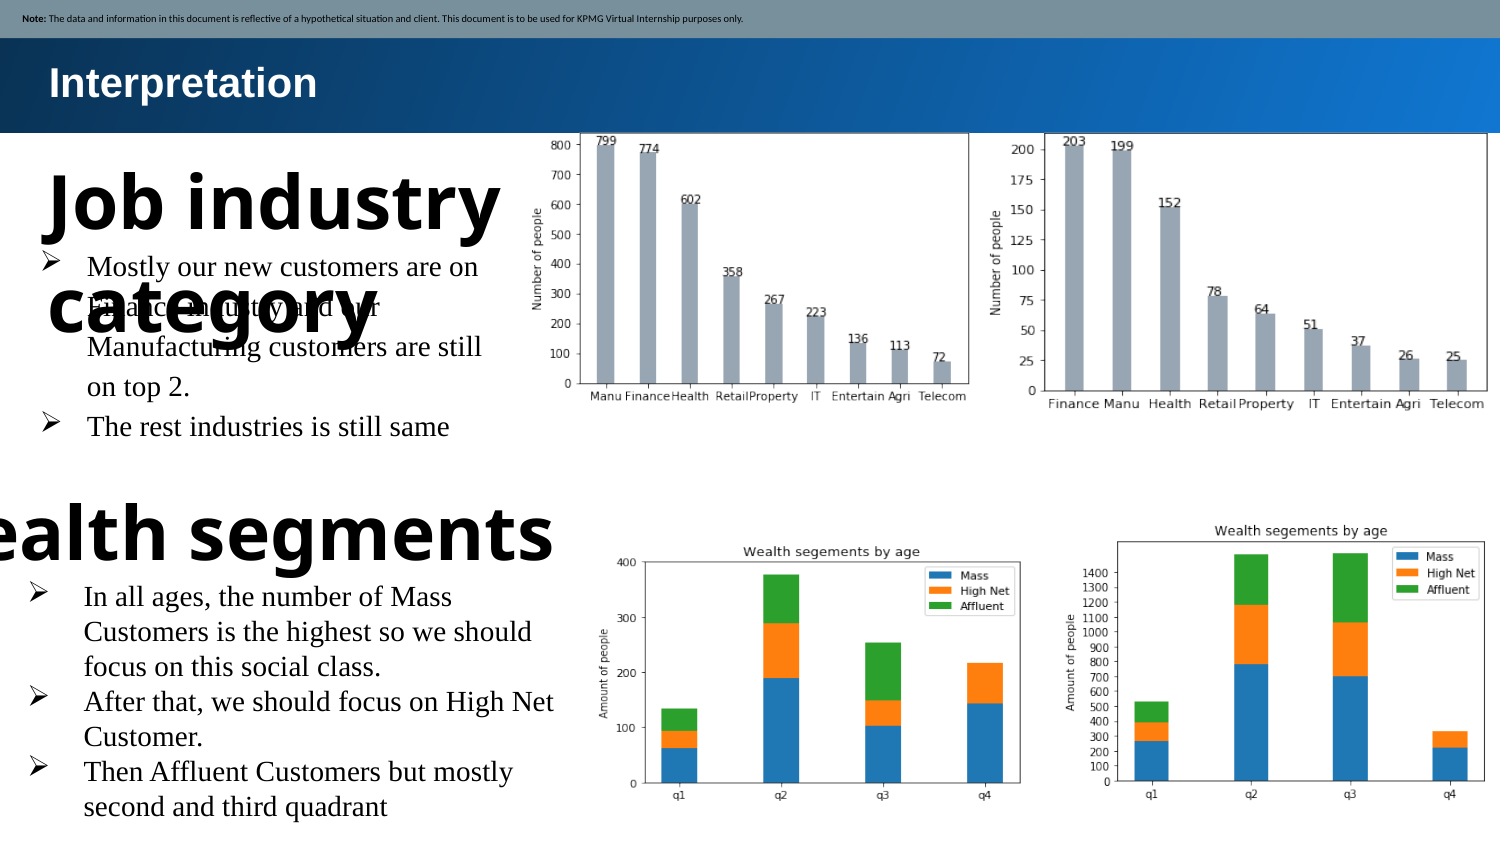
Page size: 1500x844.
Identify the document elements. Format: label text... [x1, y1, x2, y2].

picture [982, 121, 1500, 419]
picture [524, 121, 981, 411]
picture [592, 538, 1031, 807]
text_box In all ages, the number of Mass Customers is the highest so we should focus on this social class. After that, we should focus on High Net Customer. Then Affluent Customers but mostly second and third quadrant [12, 570, 600, 830]
picture [1059, 517, 1496, 807]
text_box Interpretation [33, 40, 1439, 121]
text_box Job industry category [32, 125, 518, 363]
text_box [0, 39, 1500, 133]
text_box Wealth segments [0, 478, 570, 584]
text_box Note: The data and information in this document is reflective of a hypothetical situation and client. This document is to be used for KPMG Virtual Internship purposes only. [0, 0, 1500, 39]
text_box Mostly our new customers are on Finance industry and our Manufacturing customers are still on top 2. The rest industries is still same [24, 226, 500, 458]
